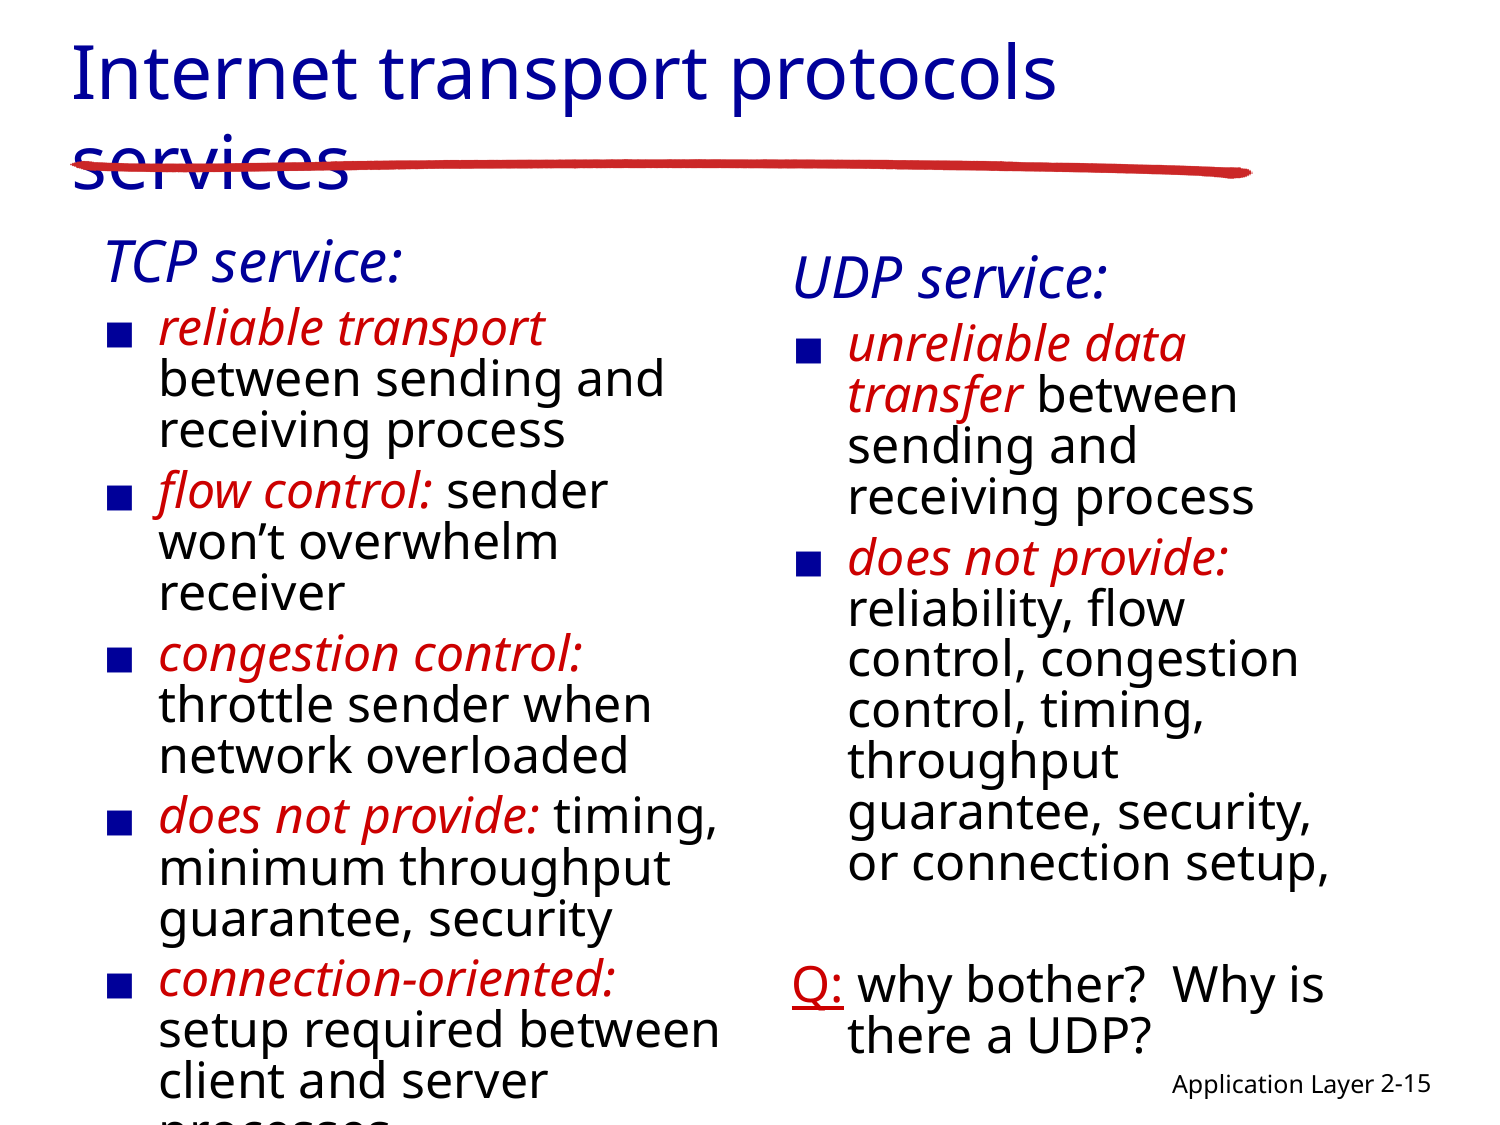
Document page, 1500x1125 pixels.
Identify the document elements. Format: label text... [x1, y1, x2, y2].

title Internet transport protocols services [56, 43, 1332, 185]
list UDP service: unreliable data transfer between sending and receiving process does not provide: reliability, flow control, congestion control, timing, throughput guarantee, security, or connection setup, Q: why bother? Why is there a UDP? [776, 243, 1379, 1006]
text_box 2-‹#› [1365, 1060, 1477, 1106]
list TCP service: reliable transport between sending and receiving process flow control: sender won’t overwhelm receiver congestion control: throttle sender when network overloaded does not provide: timing, minimum throughput guarantee, security connection-oriented: setup required between client and server processes [87, 224, 760, 1037]
text_box Application Layer [914, 1060, 1390, 1108]
picture [65, 154, 1266, 184]
